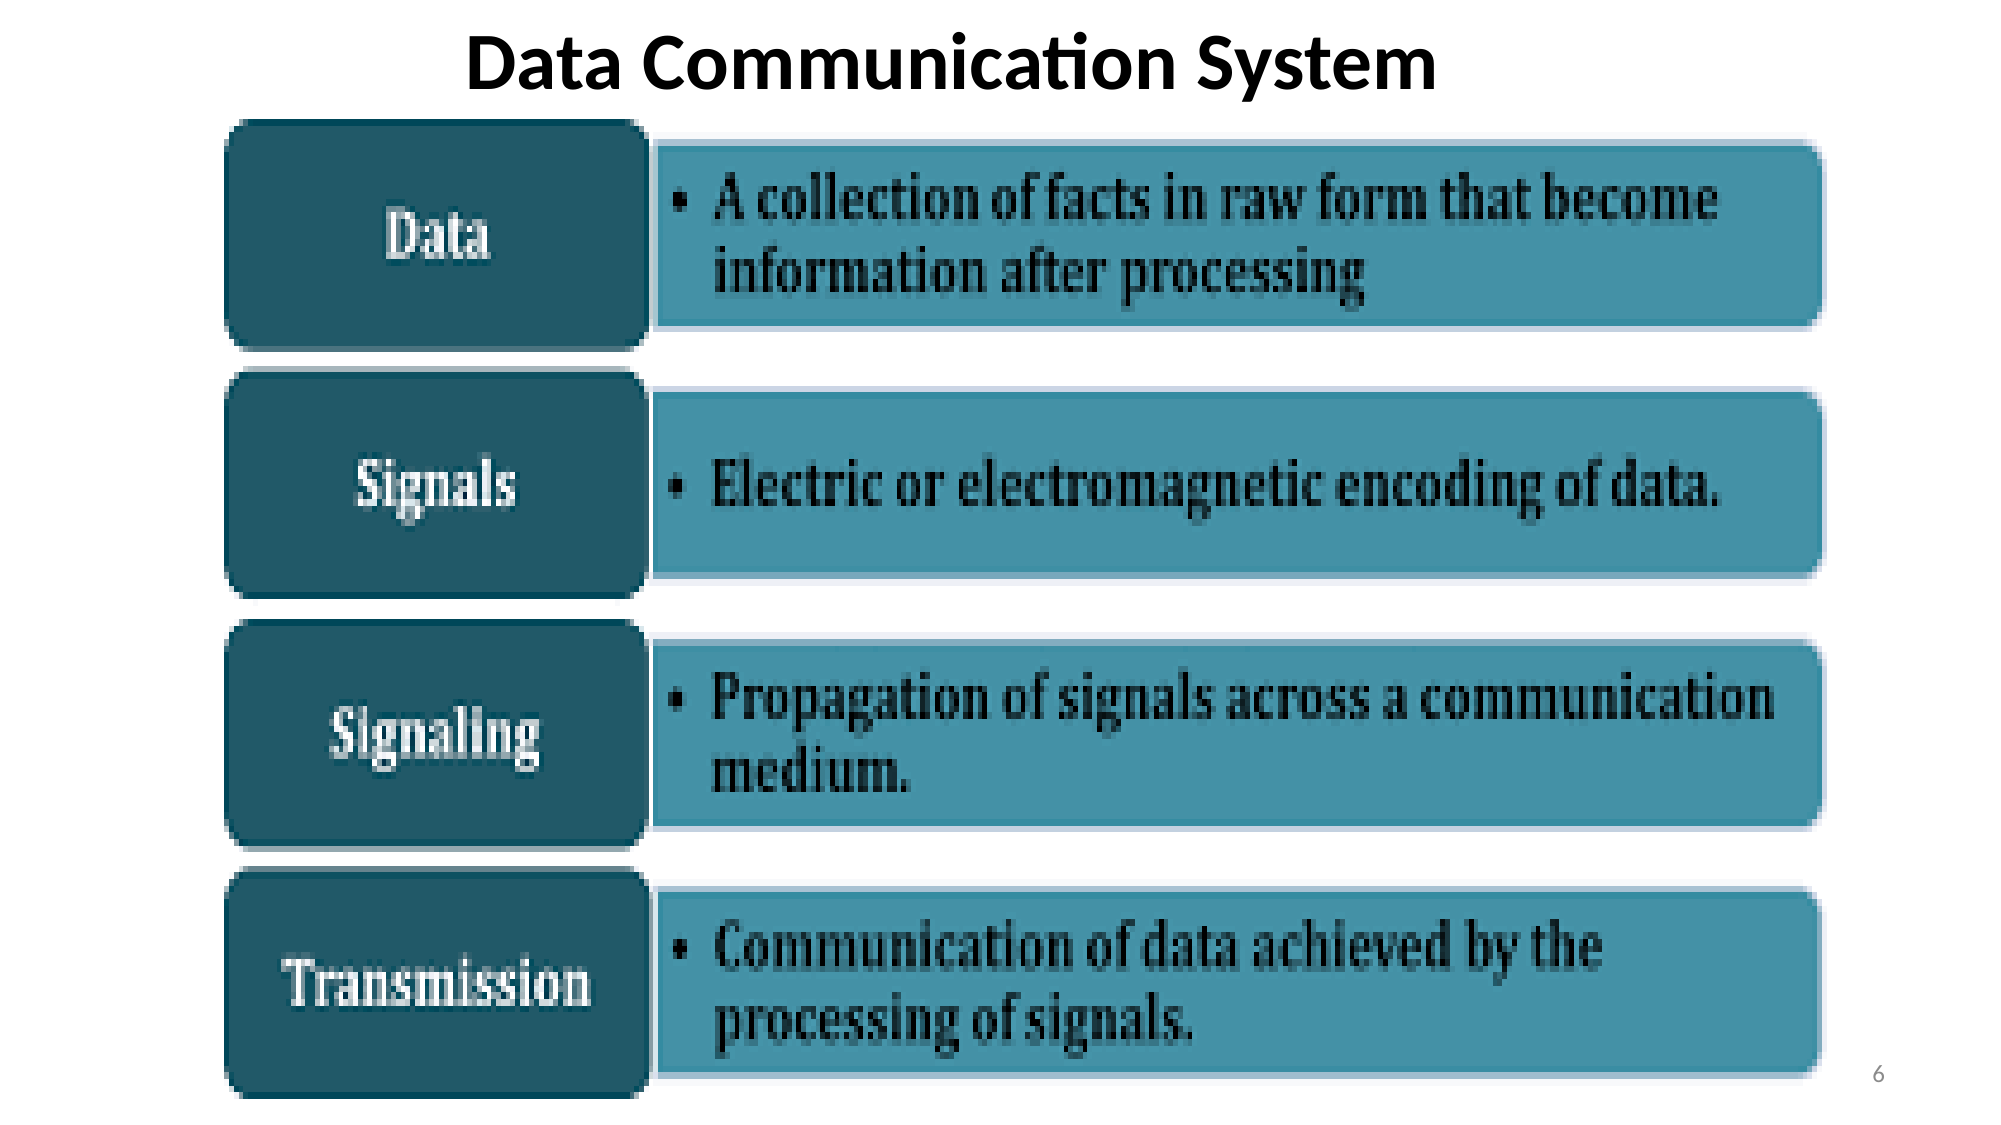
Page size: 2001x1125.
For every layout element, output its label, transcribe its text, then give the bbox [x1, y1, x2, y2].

picture [220, 113, 1828, 1107]
slide_number 6 [1830, 1042, 1900, 1103]
title Data Communication System [279, 0, 1627, 111]
